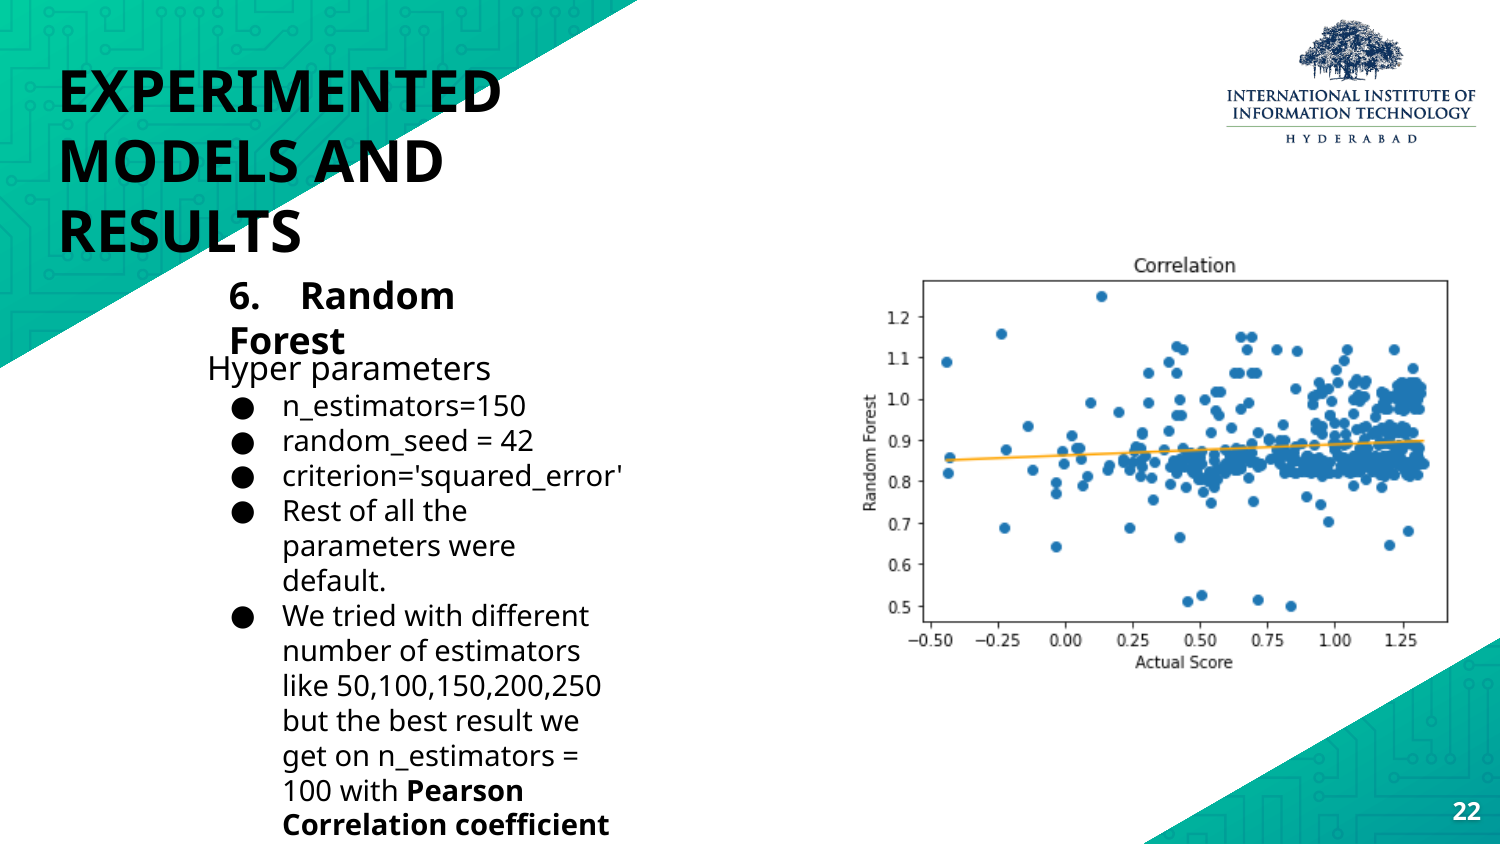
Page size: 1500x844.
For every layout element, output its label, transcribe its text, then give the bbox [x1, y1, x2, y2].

slide_number ‹#› [1391, 779, 1482, 844]
picture [1221, 14, 1482, 149]
picture [854, 246, 1458, 681]
text_box 6. Random Forest [213, 256, 570, 332]
text_box EXPERIMENTED MODELS AND RESULTS [42, 39, 671, 280]
text_box Hyper parameters n_estimators=150 random_seed = 42 criterion='squared_error' Rest of all the parameters were default. We tried with different number of estimators like 50,100,150,200,250 but the best result we get on n_estimators = 100 with Pearson Correlation coefficient = 0.15 [192, 332, 643, 844]
